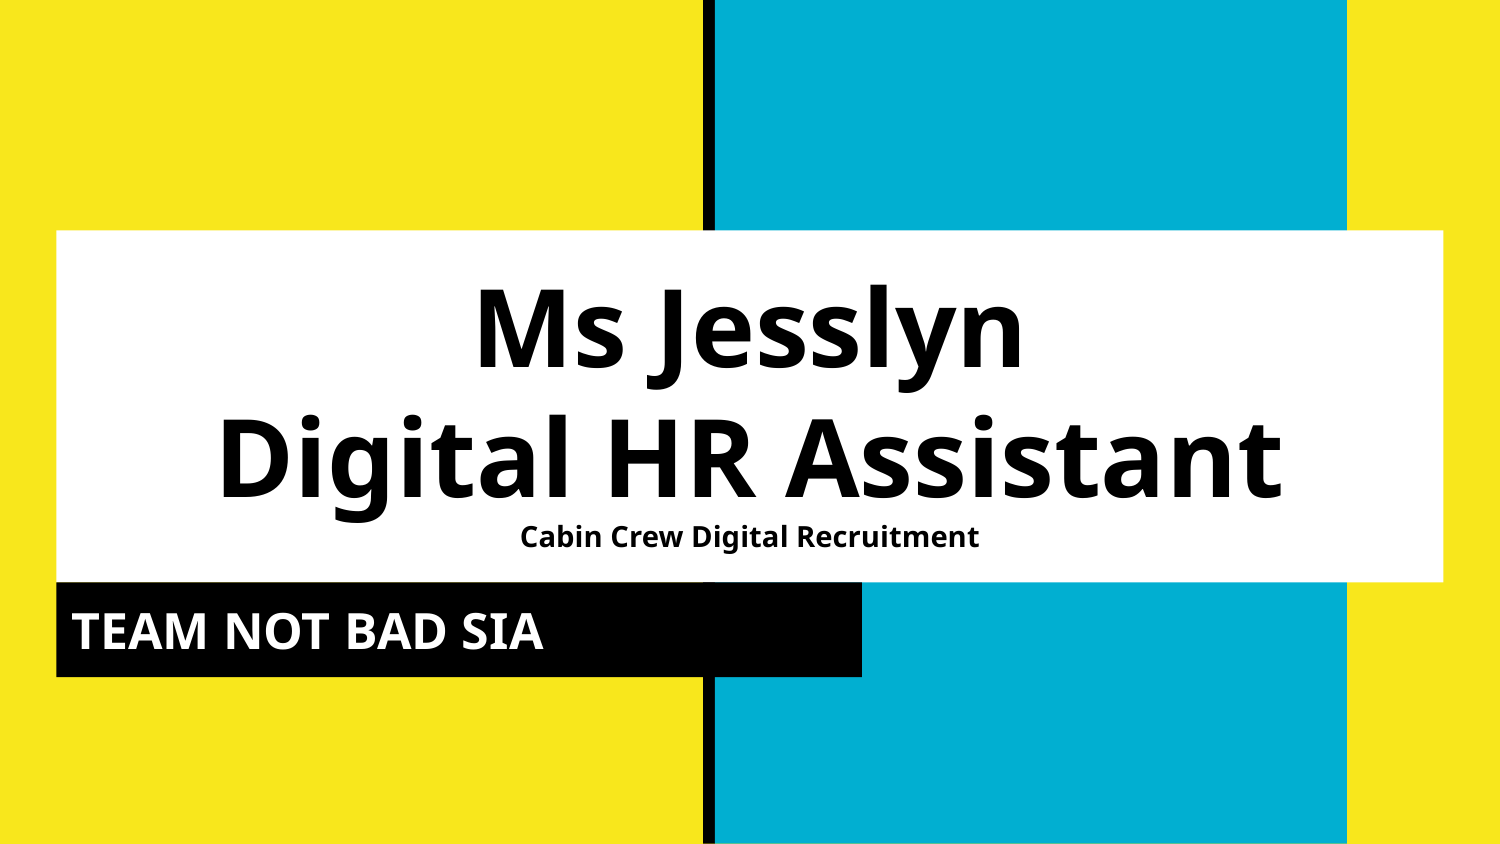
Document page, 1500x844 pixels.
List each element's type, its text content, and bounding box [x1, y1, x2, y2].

title Ms Jesslyn Digital HR Assistant Cabin Crew Digital Recruitment [56, 230, 1444, 583]
subtitle TEAM NOT BAD SIA [56, 582, 862, 678]
